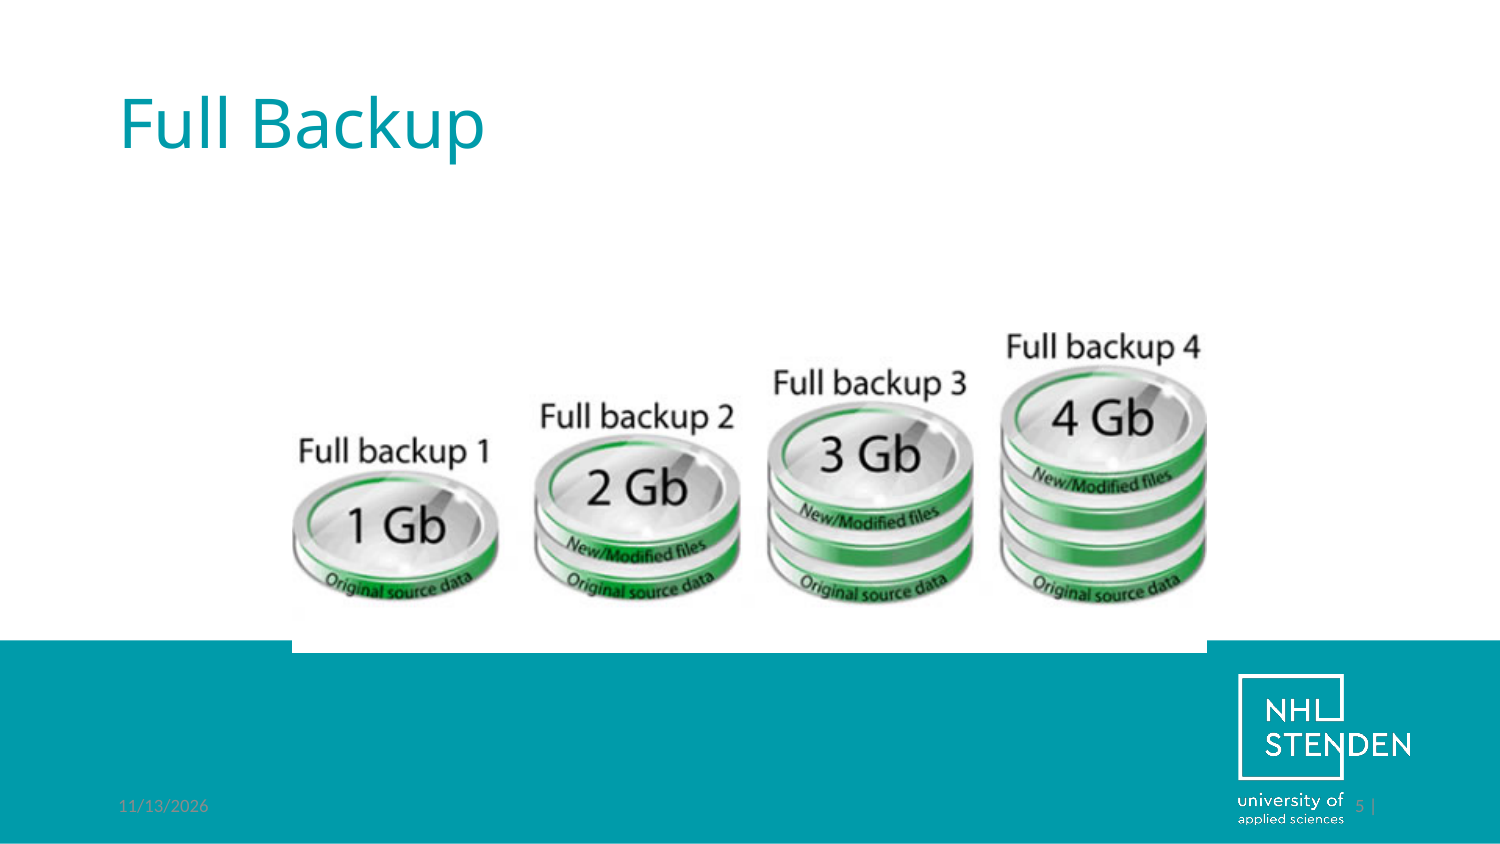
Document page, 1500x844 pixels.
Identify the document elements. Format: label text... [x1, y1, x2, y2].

slide_number 5 | [1059, 782, 1397, 827]
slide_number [103, 782, 441, 827]
title Full Backup [103, 44, 1397, 208]
picture [1238, 674, 1410, 825]
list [292, 332, 1207, 653]
